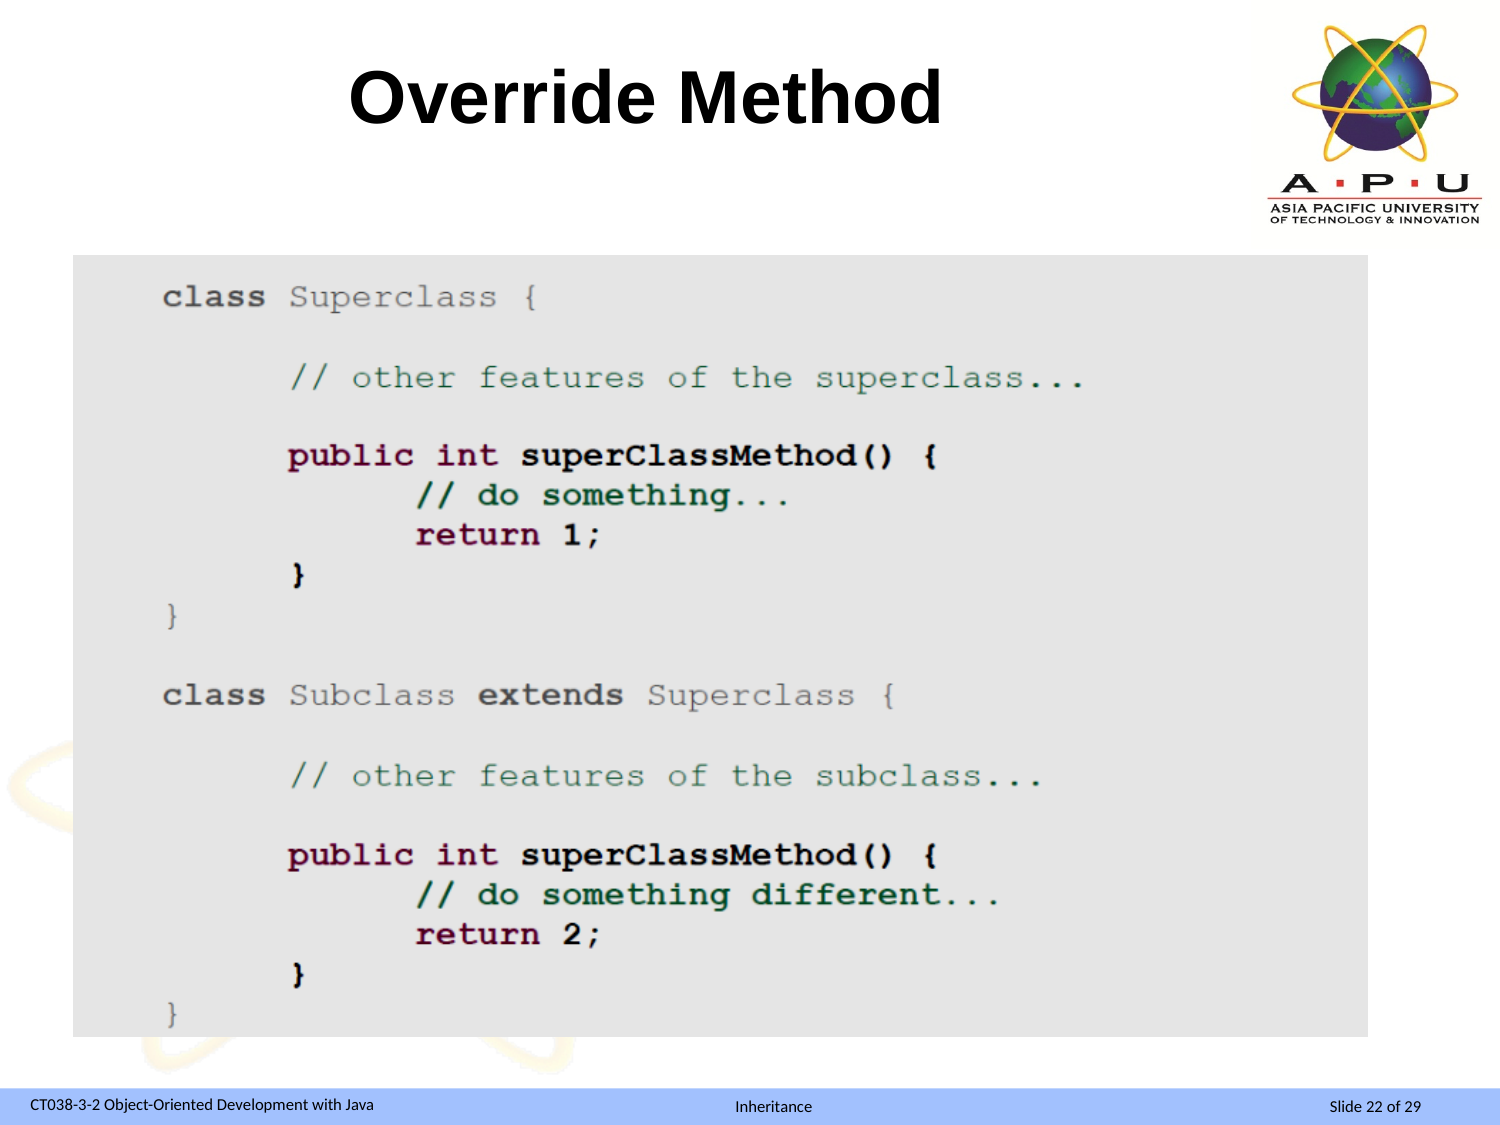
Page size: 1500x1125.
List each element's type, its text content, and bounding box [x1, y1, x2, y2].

picture [73, 255, 1369, 1037]
picture [1251, 0, 1500, 249]
title Override Method [79, 45, 1235, 233]
